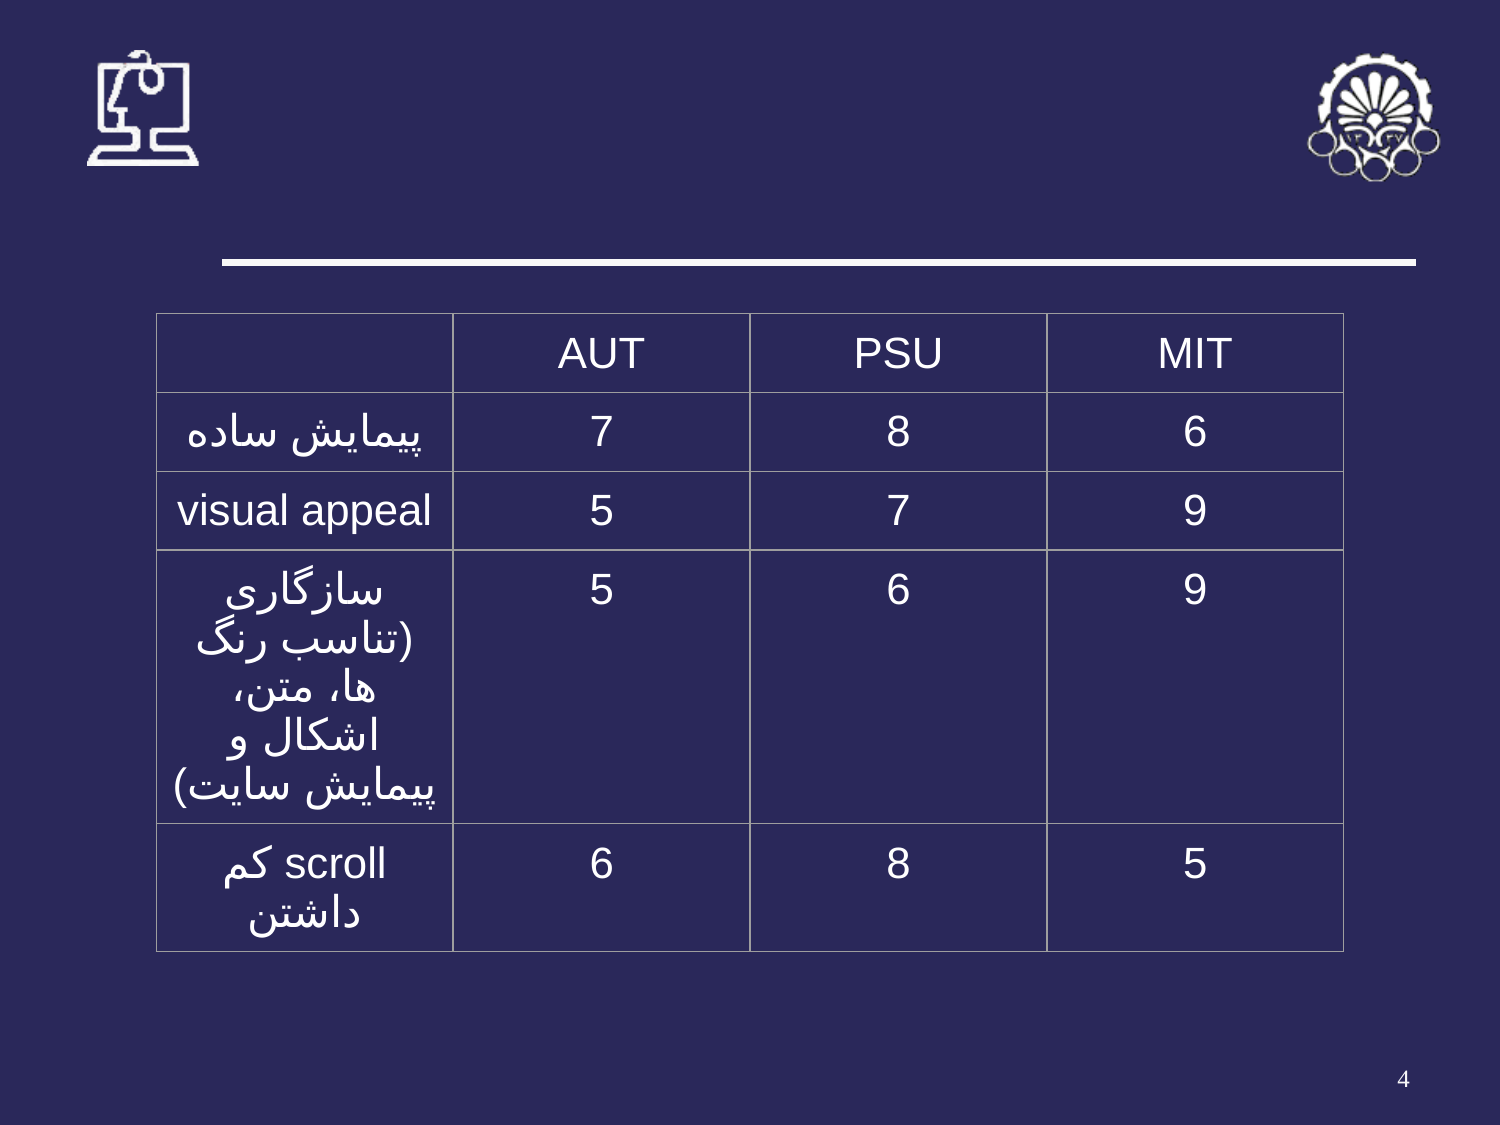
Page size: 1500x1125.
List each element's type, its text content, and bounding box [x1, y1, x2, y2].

table_cell پیمایش ساده [157, 393, 452, 471]
table_cell 5 [454, 551, 749, 823]
table_header [157, 314, 452, 392]
table_cell 5 [454, 472, 749, 549]
table_cell سازگاری (تناسب رنگ ها، متن، اشکال و پیمایش سایت) [157, 551, 452, 823]
slide_number ‹#› [1074, 1025, 1425, 1100]
table_cell 6 [454, 824, 749, 951]
table_header AUT [454, 314, 749, 392]
picture [87, 50, 218, 166]
table_header PSU [751, 314, 1046, 392]
table_cell 5 [1048, 824, 1343, 951]
table_cell 6 [1048, 393, 1343, 471]
table_cell 7 [751, 472, 1046, 549]
table_cell 7 [454, 393, 749, 471]
table_cell 9 [1048, 472, 1343, 549]
picture [1298, 50, 1450, 188]
table_cell 6 [751, 551, 1046, 823]
table_cell visual appeal [157, 472, 452, 549]
table_cell 9 [1048, 551, 1343, 823]
table_header MIT [1048, 314, 1343, 392]
table_cell 8 [751, 393, 1046, 471]
table_cell 8 [751, 824, 1046, 951]
table_cell scroll کم داشتن [157, 824, 452, 951]
